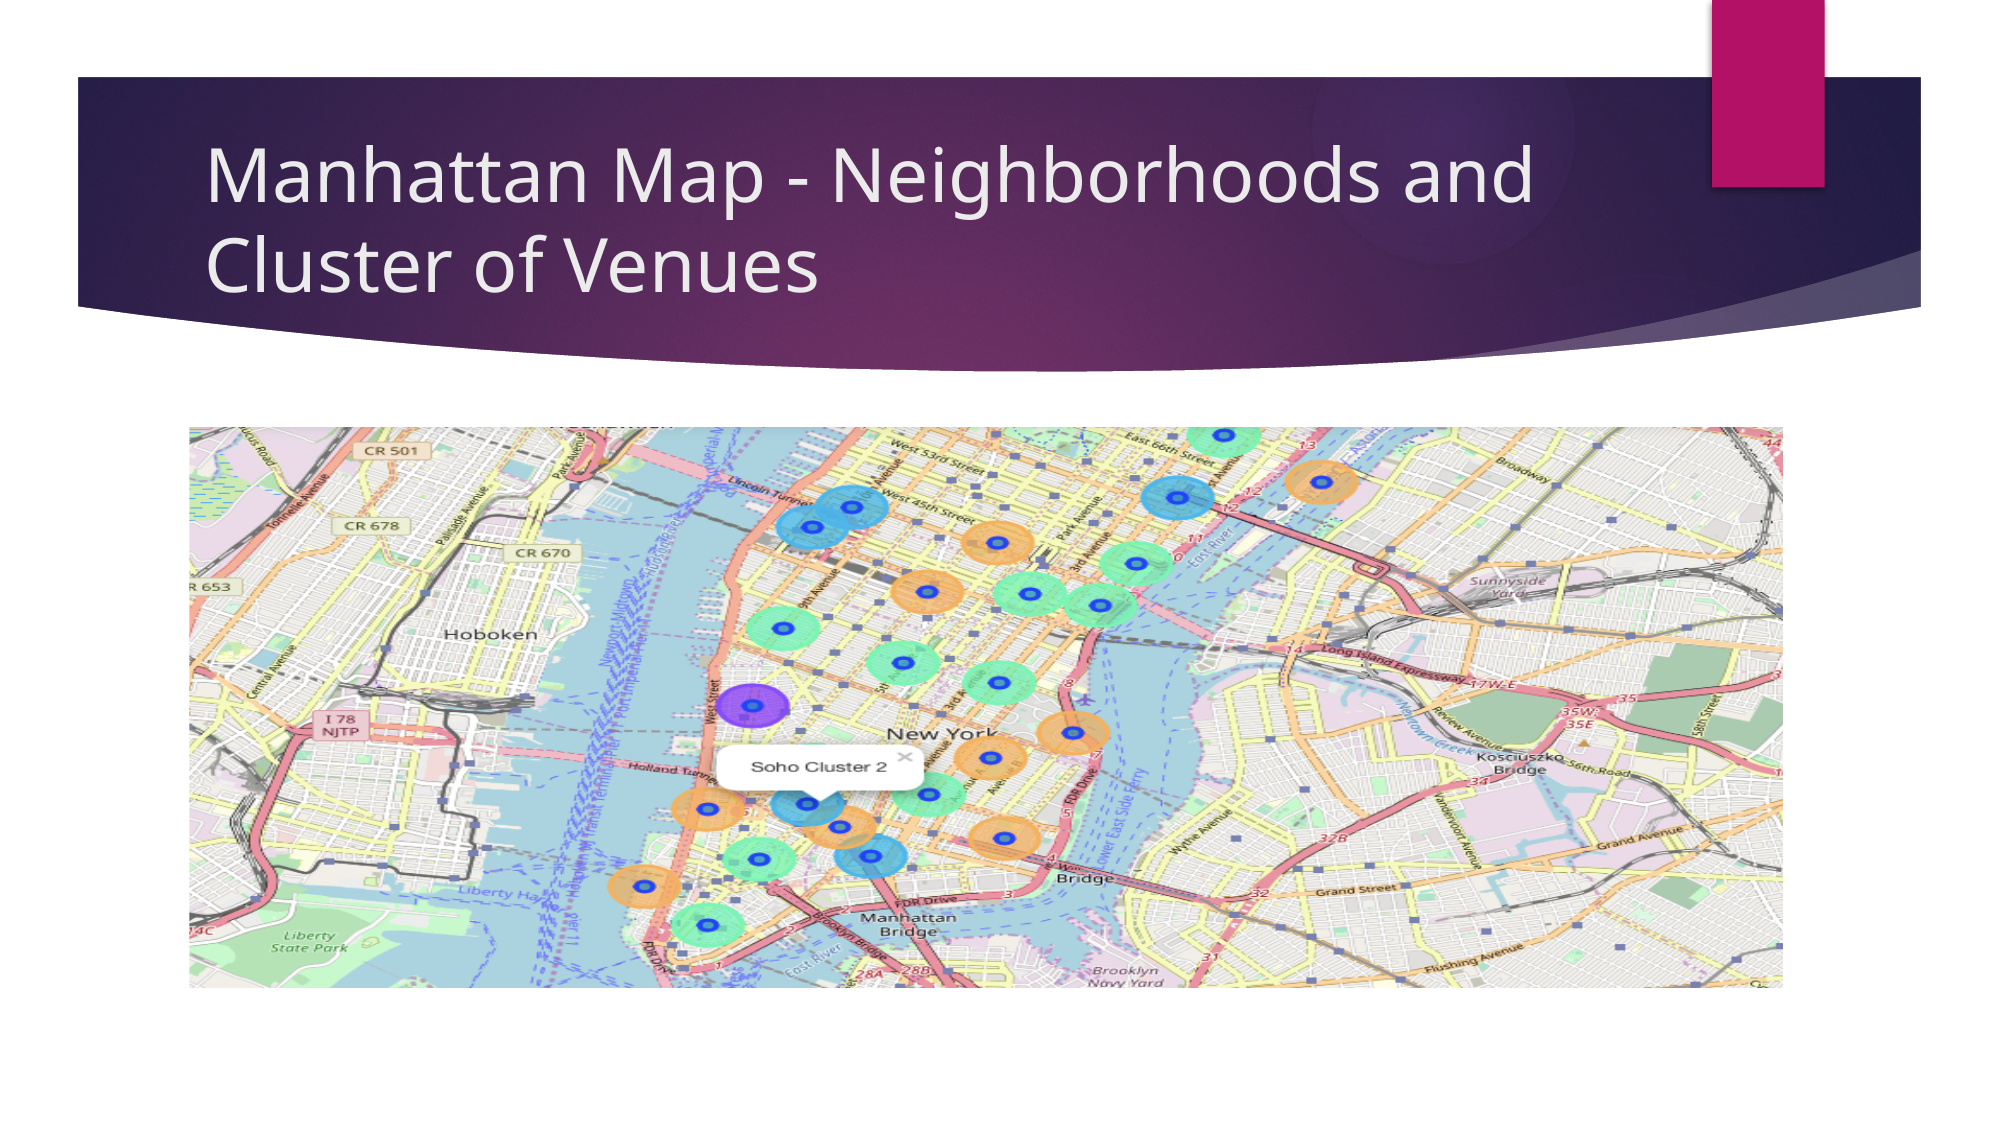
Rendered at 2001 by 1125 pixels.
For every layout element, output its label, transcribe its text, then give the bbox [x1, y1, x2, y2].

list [189, 426, 1784, 988]
title Manhattan Map - Neighborhoods and Cluster of Venues [189, 159, 1627, 276]
